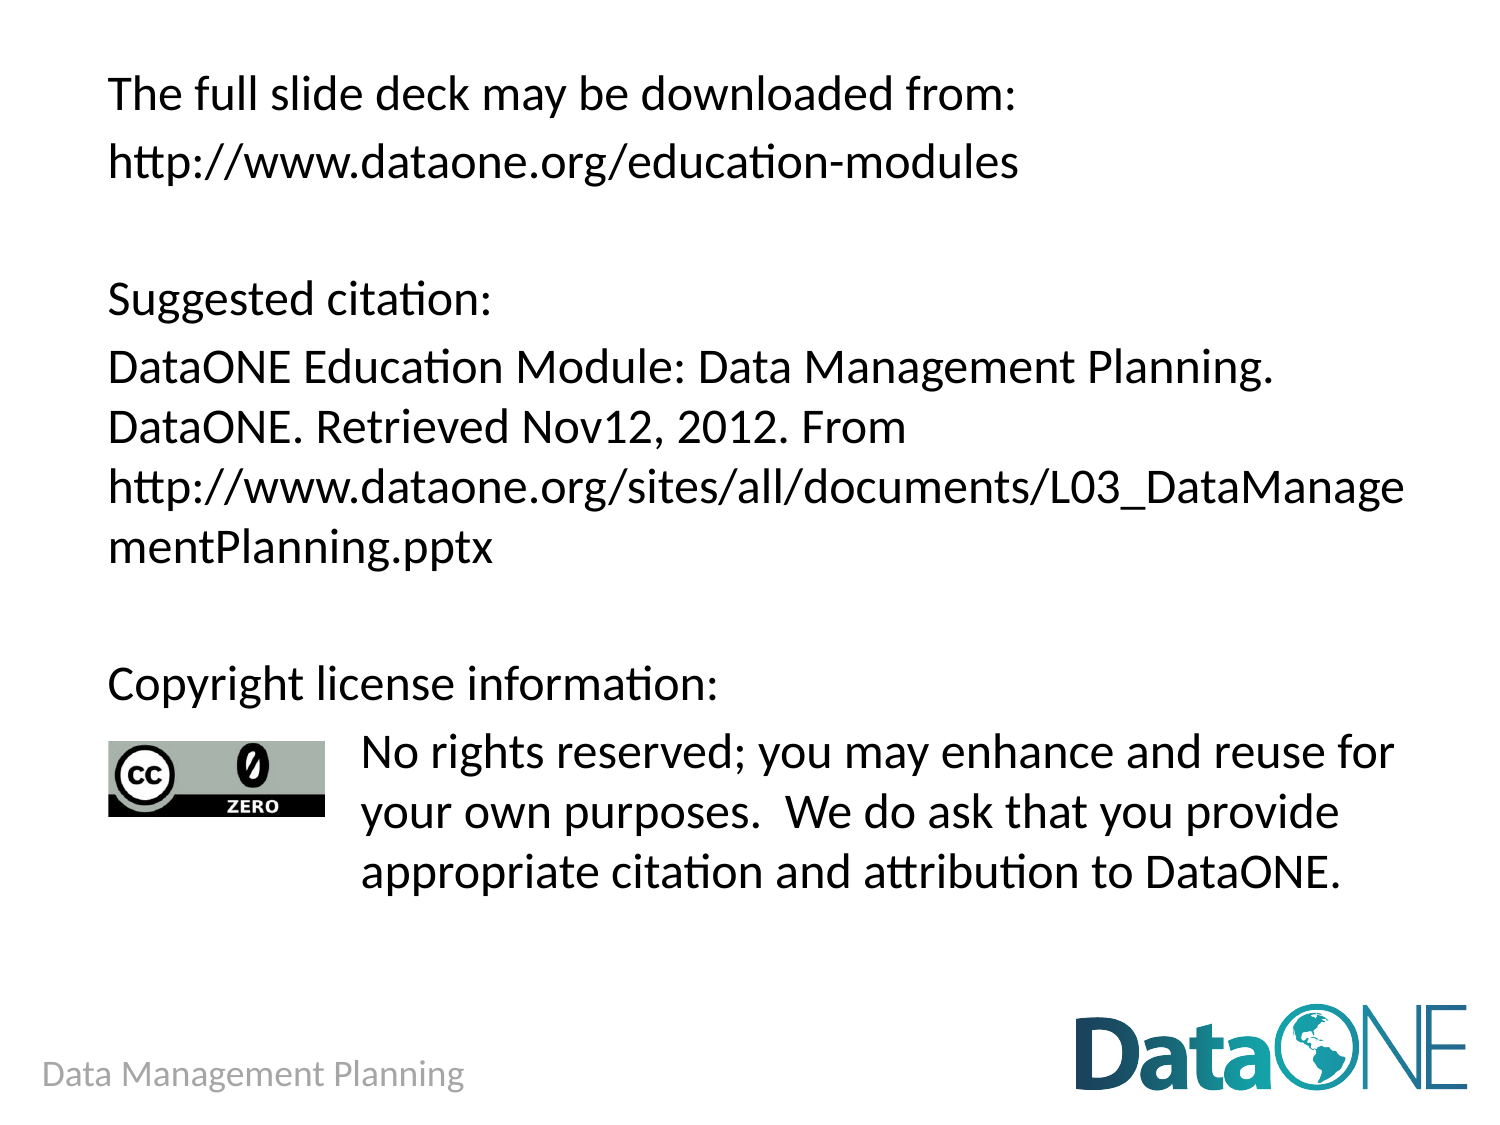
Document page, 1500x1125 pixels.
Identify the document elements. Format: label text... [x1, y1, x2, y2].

picture [1074, 1000, 1471, 1095]
picture [108, 741, 326, 817]
list The full slide deck may be downloaded from: http://www.dataone.org/education-modules Suggested citation: DataONE Education Module: Data Management Planning. DataONE. Retrieved Nov12, 2012. From http://www.dataone.org/sites/all/documents/L03_DataManagementPlanning.pptx Copyright license information: No rights reserved; you may enhance and reuse for your own purposes. We do ask that you provide appropriate citation and attribution to DataONE. [75, 52, 1425, 986]
